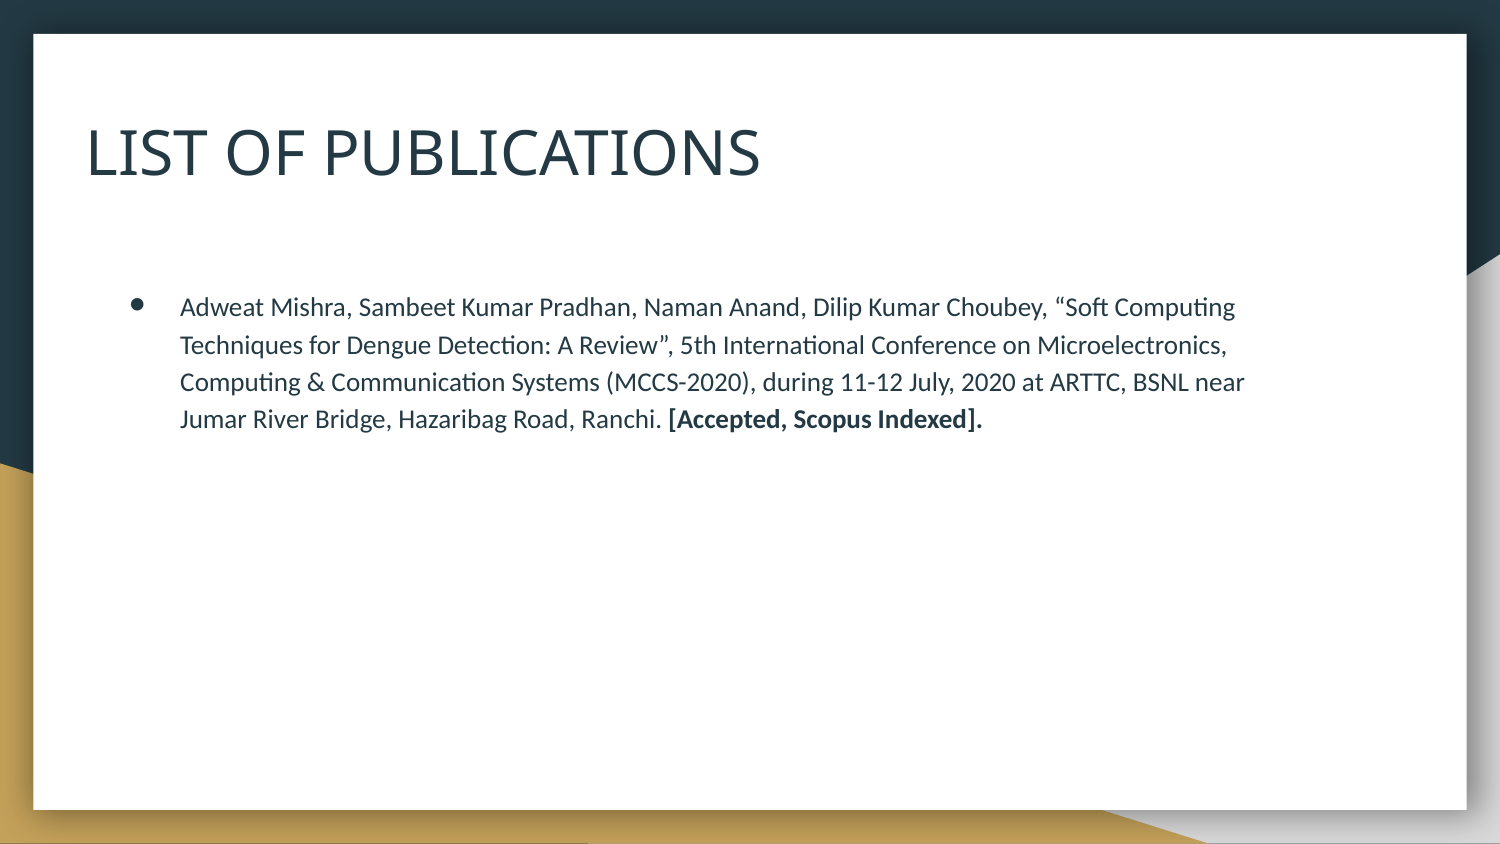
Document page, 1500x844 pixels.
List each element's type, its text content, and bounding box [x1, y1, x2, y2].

title LIST OF PUBLICATIONS [70, 97, 1302, 185]
list Adweat Mishra, Sambeet Kumar Pradhan, Naman Anand, Dilip Kumar Choubey, “Soft Computing Techniques for Dengue Detection: A Review”, 5th International Conference on Microelectronics, Computing & Communication Systems (MCCS-2020), during 11-12 July, 2020 at ARTTC, BSNL near Jumar River Bridge, Hazaribag Road, Ranchi. [Accepted, Scopus Indexed]. [90, 269, 1322, 672]
